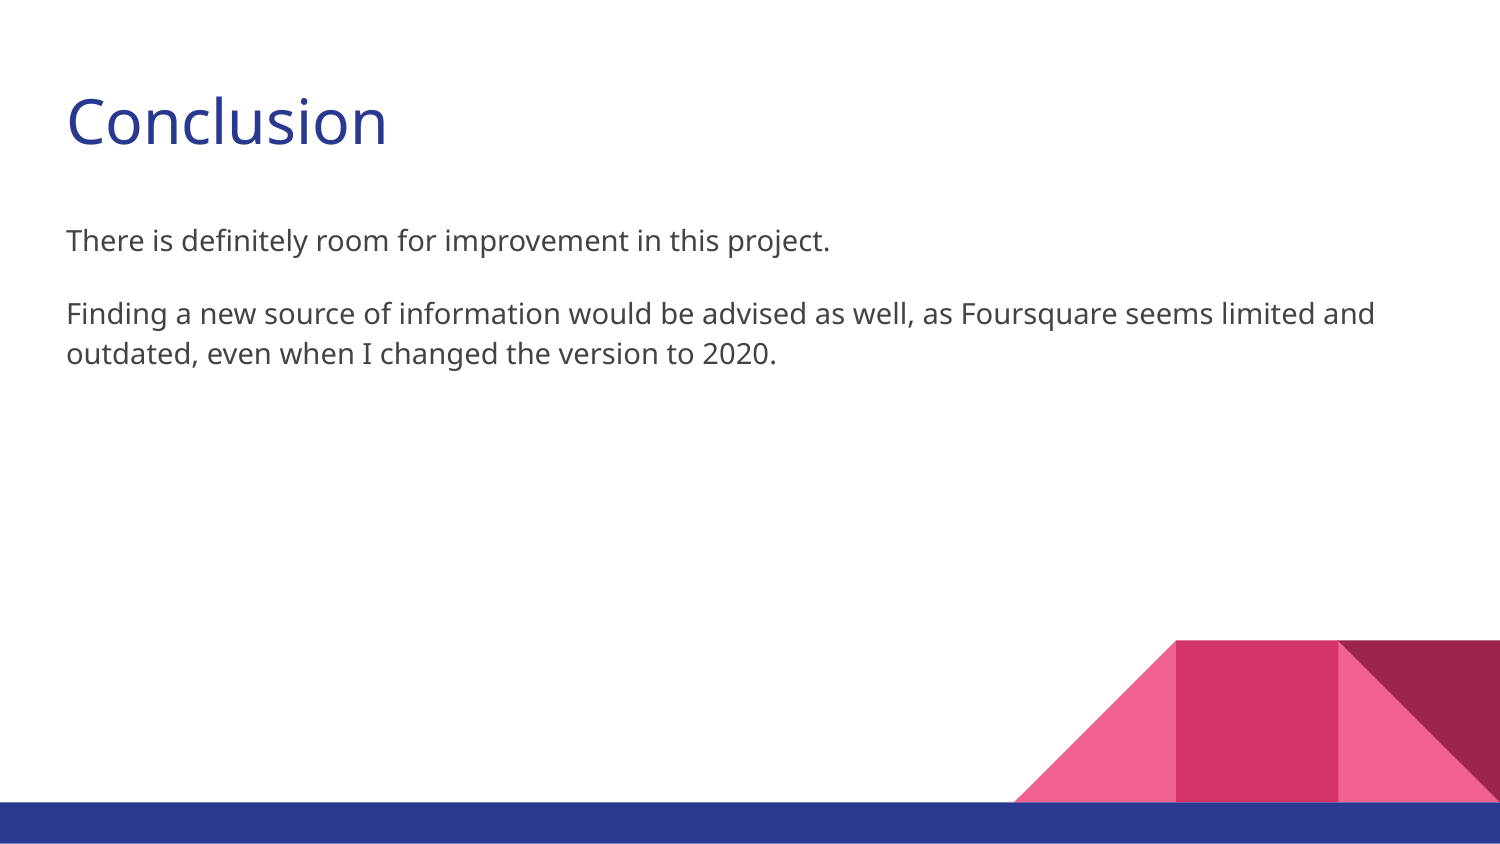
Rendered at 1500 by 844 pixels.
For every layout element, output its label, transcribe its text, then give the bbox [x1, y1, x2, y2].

list There is definitely room for improvement in this project. Finding a new source of information would be advised as well, as Foursquare seems limited and outdated, even when I changed the version to 2020. [51, 201, 1449, 750]
title Conclusion [51, 67, 1449, 167]
